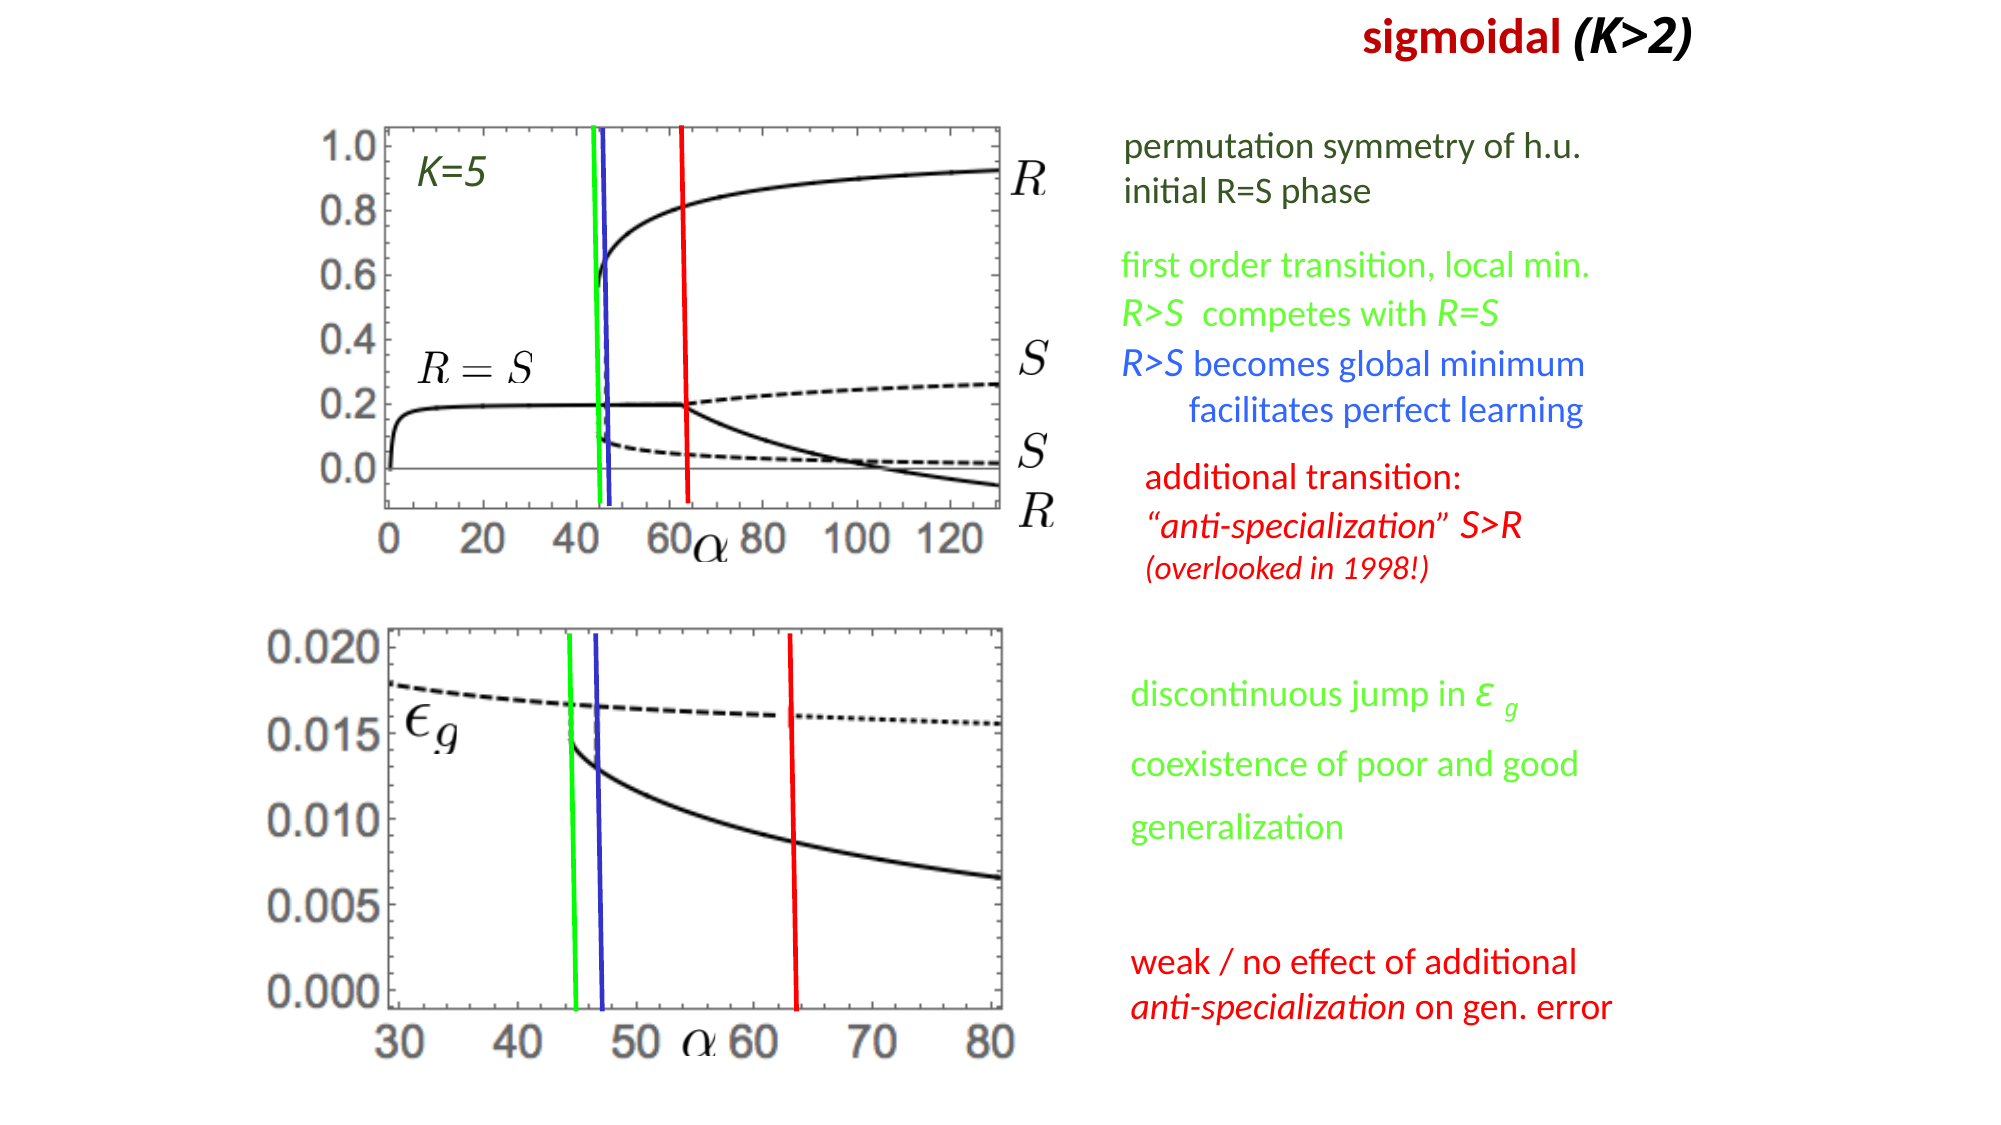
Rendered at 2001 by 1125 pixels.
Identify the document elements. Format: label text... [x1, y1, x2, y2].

picture [1018, 491, 1054, 527]
picture [320, 123, 1003, 563]
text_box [593, 125, 601, 504]
text_box discontinuous jump in ε g coexistence of poor and good generalization weak / no effect of additional anti-specialization on gen. error [1115, 656, 1629, 1035]
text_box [602, 127, 610, 507]
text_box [681, 125, 688, 504]
picture [1017, 431, 1048, 468]
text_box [595, 633, 603, 1012]
picture [1010, 159, 1046, 195]
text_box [569, 633, 577, 1012]
text_box sigmoidal (K>2) [846, 0, 1709, 71]
picture [267, 622, 1018, 1071]
text_box permutation symmetry of h.u. initial R=S phase [1108, 113, 1598, 219]
text_box additional transition: “anti-specialization” S>R (overlooked in 1998!) [1129, 444, 1880, 595]
picture [1018, 338, 1049, 375]
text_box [789, 633, 797, 1012]
text_box first order transition, local min. R>S competes with R=S R>S becomes global minimum facilitates perfect learning [1106, 232, 1910, 528]
